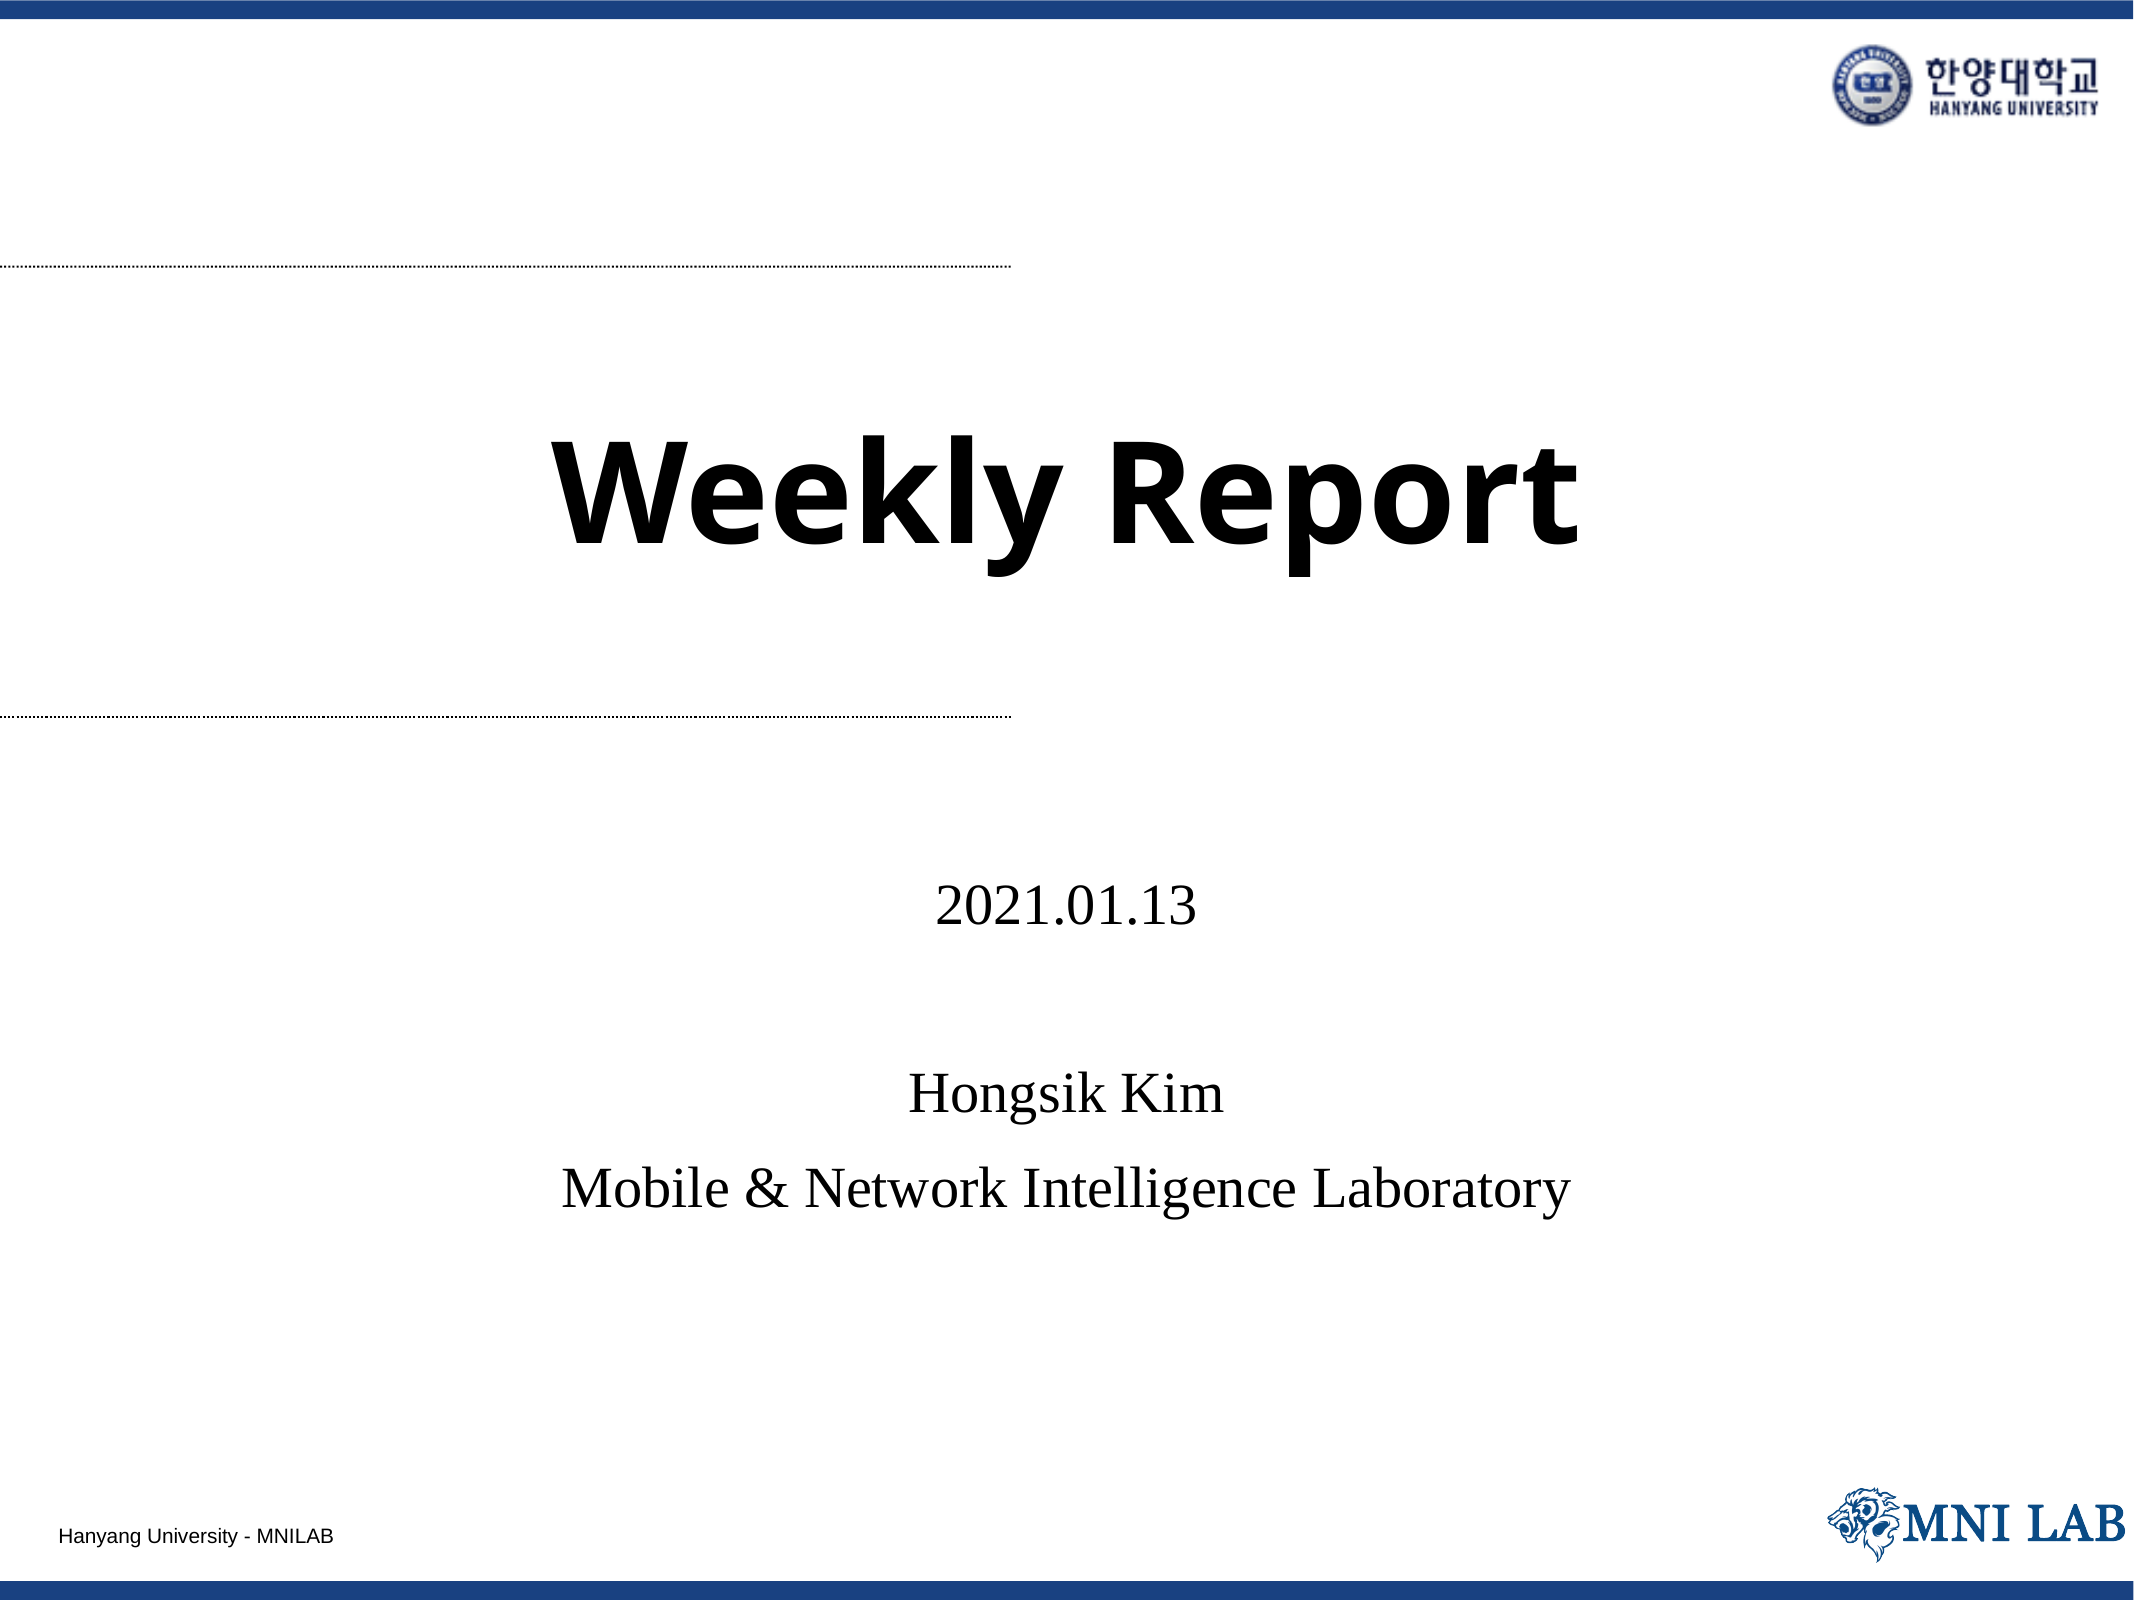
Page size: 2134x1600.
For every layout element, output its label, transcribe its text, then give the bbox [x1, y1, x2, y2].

picture [1827, 1487, 2128, 1563]
picture [1804, 43, 2134, 129]
list 2021.01.13 Hongsik Kim Mobile & Network Intelligence Laboratory [319, 716, 1814, 1355]
title Weekly Report [159, 314, 1974, 659]
